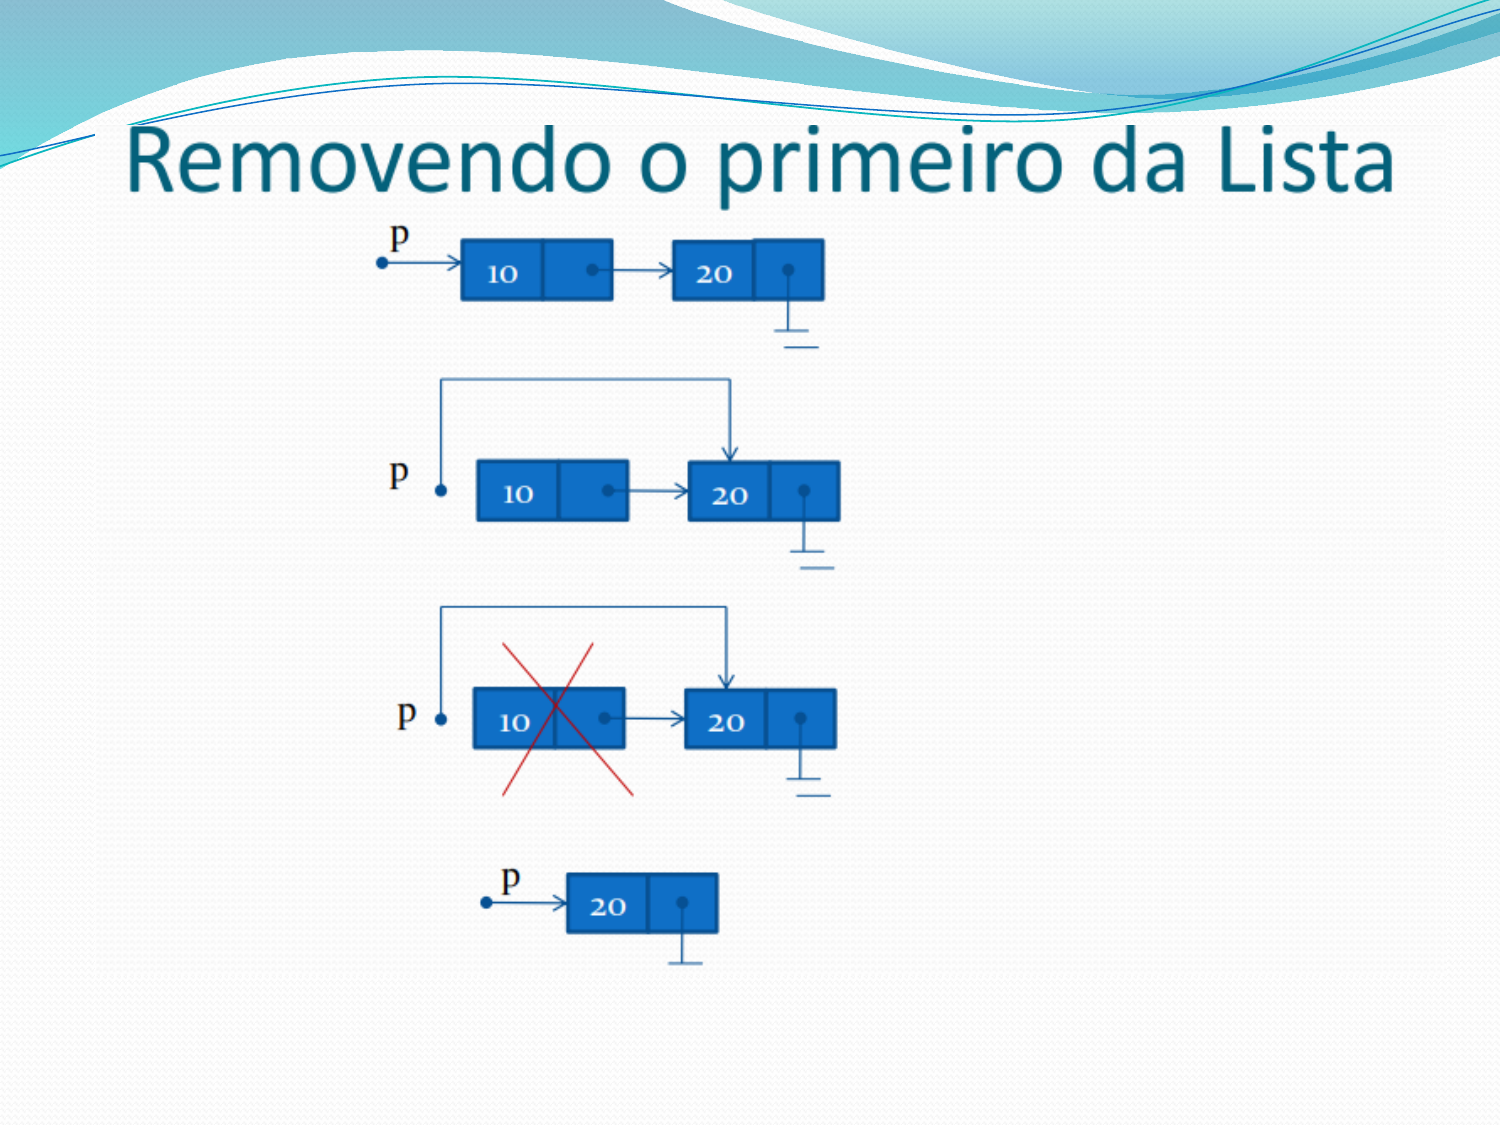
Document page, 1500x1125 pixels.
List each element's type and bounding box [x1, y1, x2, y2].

picture [95, 125, 1446, 977]
picture [1102, 149, 1127, 186]
picture [521, 149, 546, 186]
